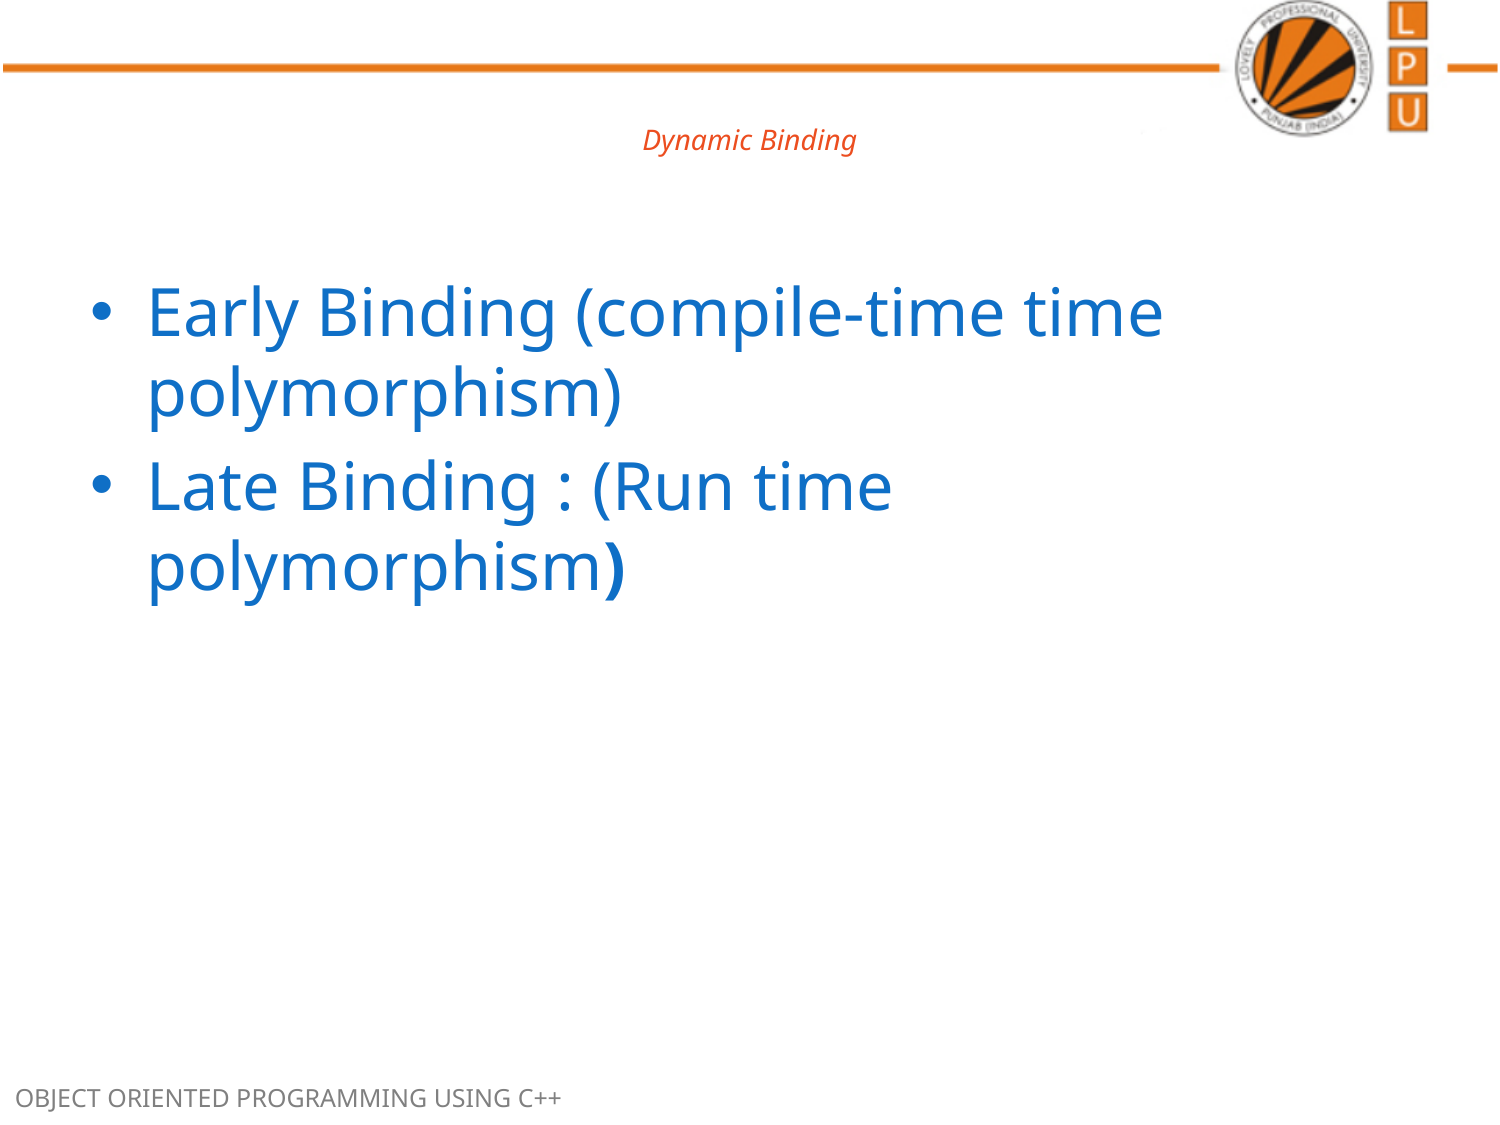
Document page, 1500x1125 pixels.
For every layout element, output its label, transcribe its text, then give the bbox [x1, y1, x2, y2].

picture [3, 0, 1500, 155]
list Early Binding (compile-time time polymorphism) Late Binding : (Run time polymorphism) [75, 262, 1425, 1005]
title Dynamic Binding [75, 45, 1425, 233]
